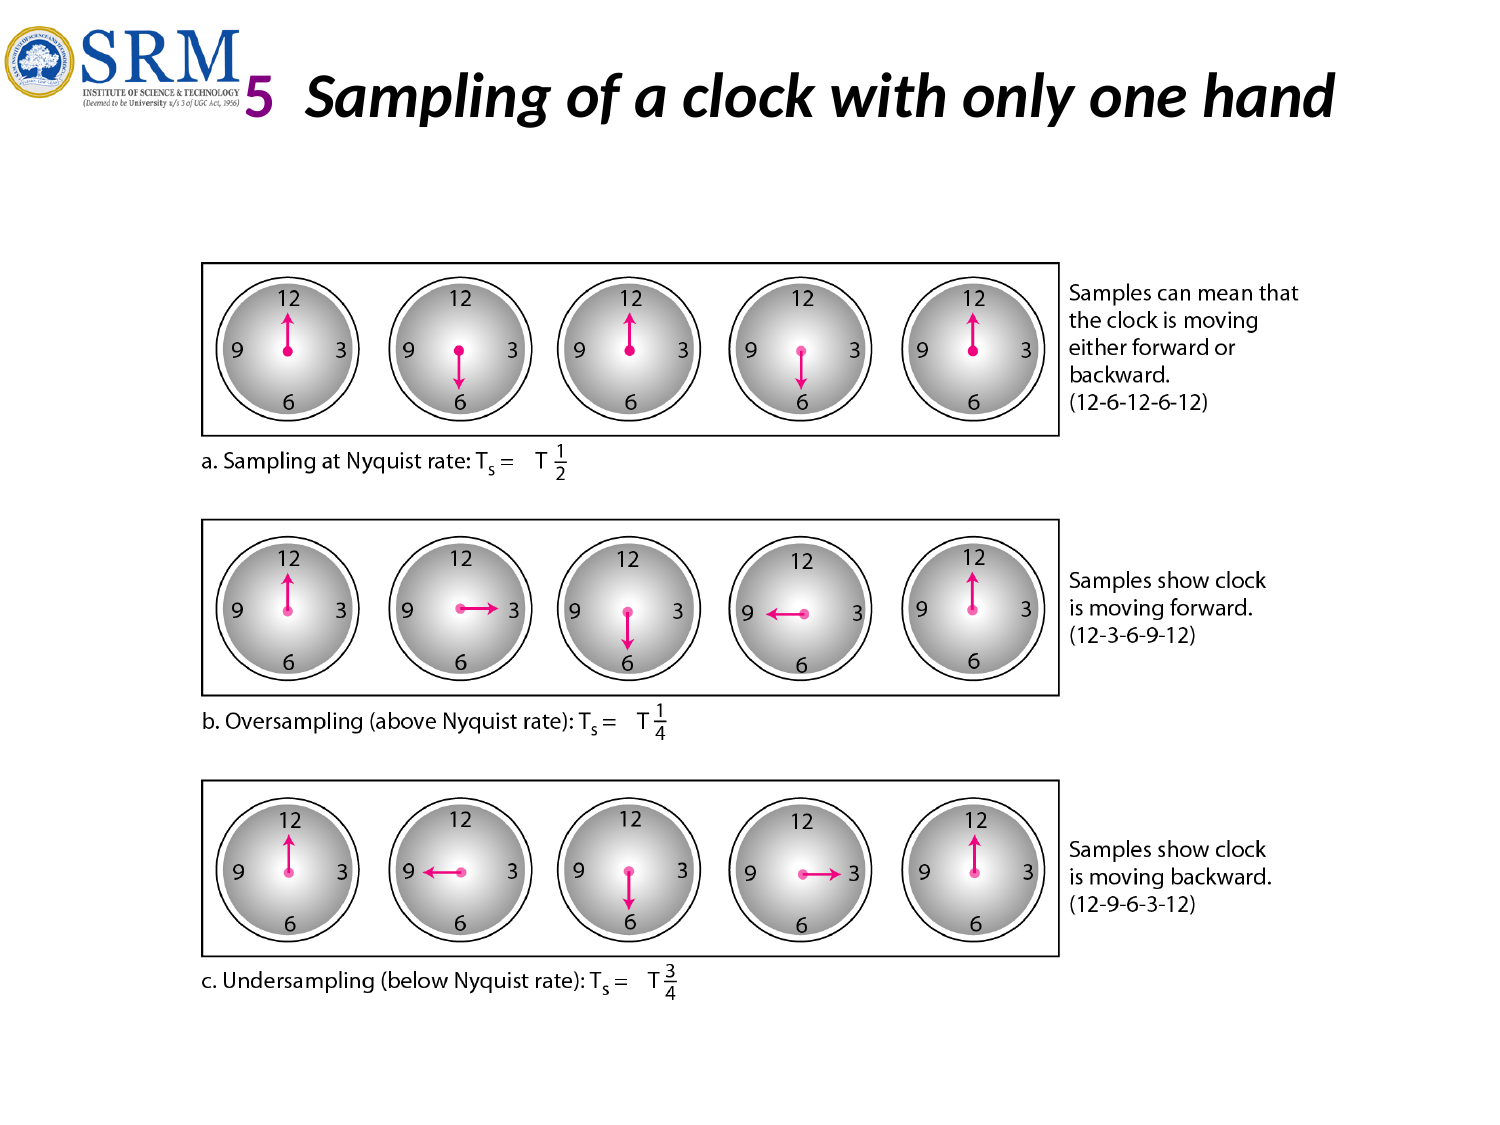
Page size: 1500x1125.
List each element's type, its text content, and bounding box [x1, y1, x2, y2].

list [201, 262, 1299, 1006]
picture [1, 10, 246, 118]
title 4.25 Sampling of a clock with only one hand [74, 44, 1426, 233]
